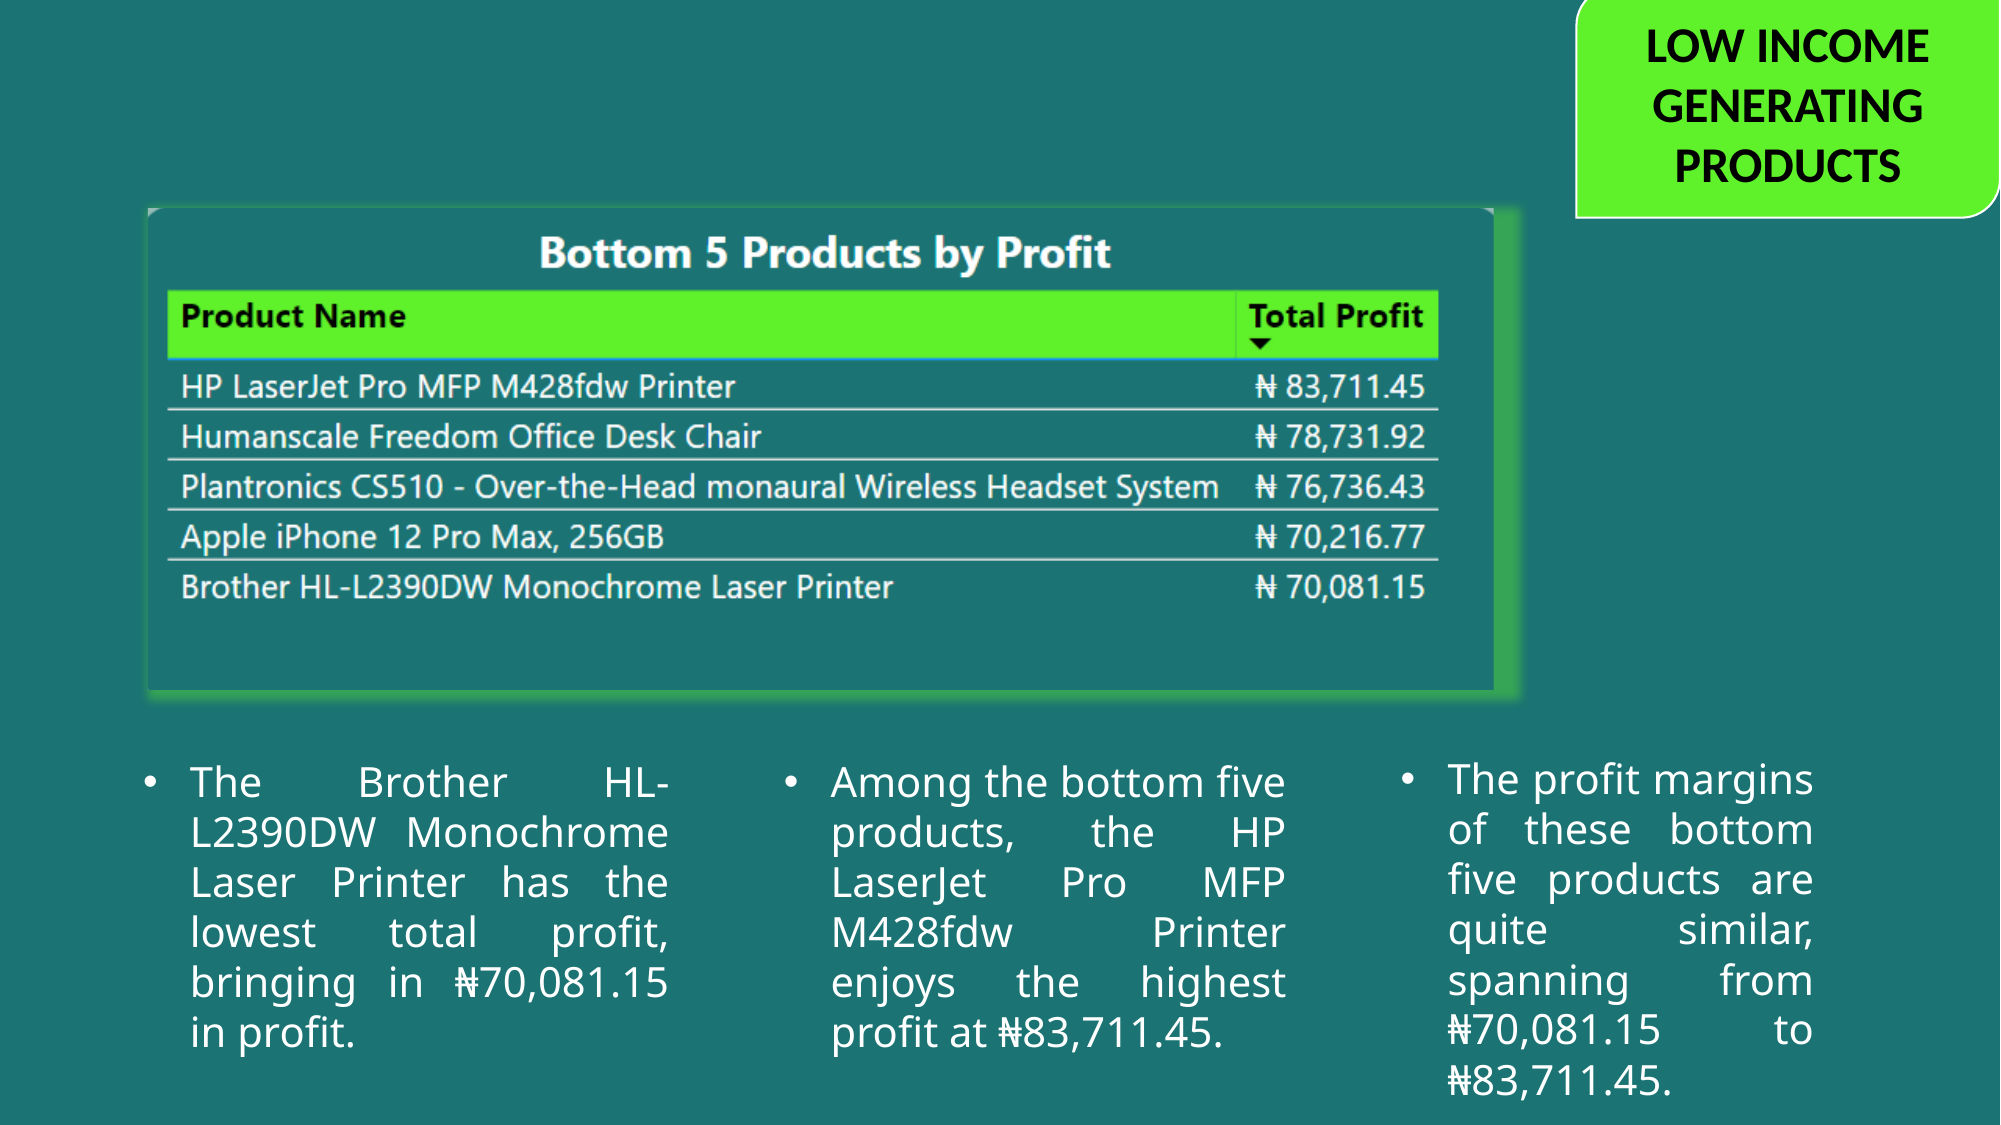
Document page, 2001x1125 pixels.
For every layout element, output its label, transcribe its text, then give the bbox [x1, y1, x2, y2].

text_box The Brother HL-L2390DW Monochrome Laser Printer has the lowest total profit, bringing in ₦70,081.15 in profit. [128, 748, 685, 1064]
text_box The profit margins of these bottom five products are quite similar, spanning from ₦70,081.15 to ₦83,711.45. [1385, 745, 1829, 1111]
text_box LOW INCOME GENERATING PRODUCTS [1575, 0, 2000, 219]
text_box Among the bottom five products, the HP LaserJet Pro MFP M428fdw Printer enjoys the highest profit at ₦83,711.45. [768, 748, 1302, 1064]
picture [147, 208, 1494, 690]
